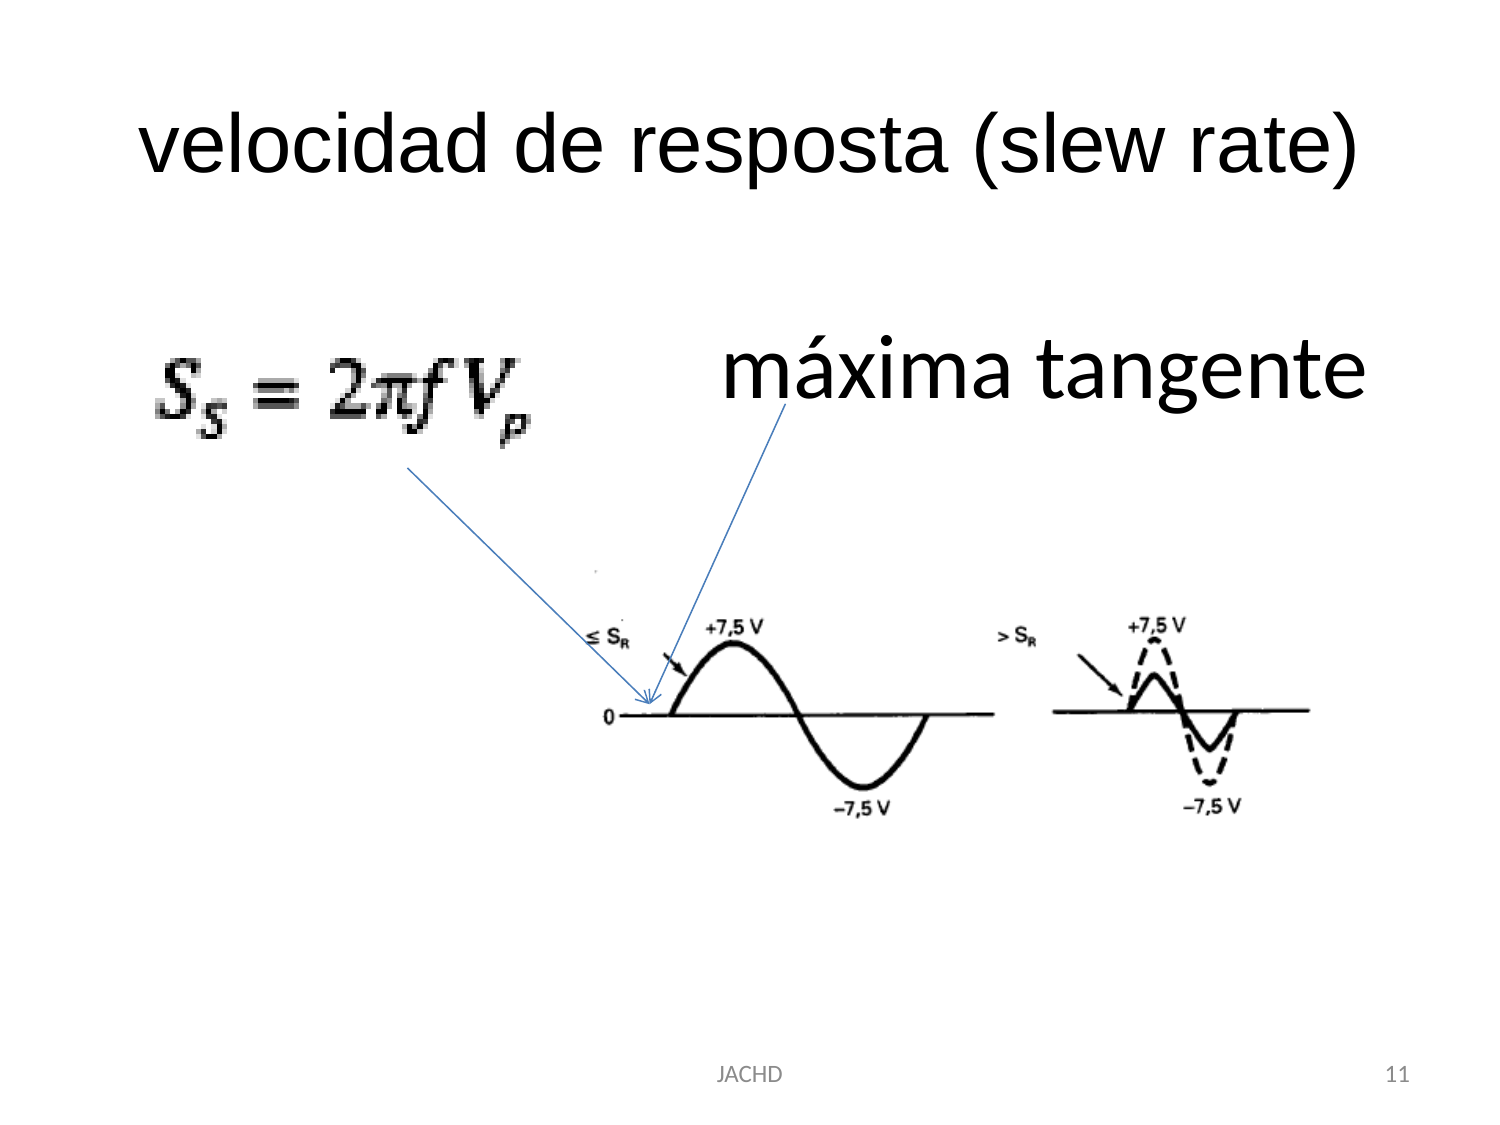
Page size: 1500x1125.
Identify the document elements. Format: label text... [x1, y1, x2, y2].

slide_number 11 [1074, 1042, 1425, 1103]
title velocidad de resposta (slew rate) [75, 45, 1425, 233]
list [573, 550, 1328, 860]
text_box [407, 467, 644, 705]
picture [46, 302, 650, 506]
footer JACHD [512, 1042, 988, 1103]
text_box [649, 403, 786, 705]
text_box máxima tangente [706, 299, 1384, 425]
